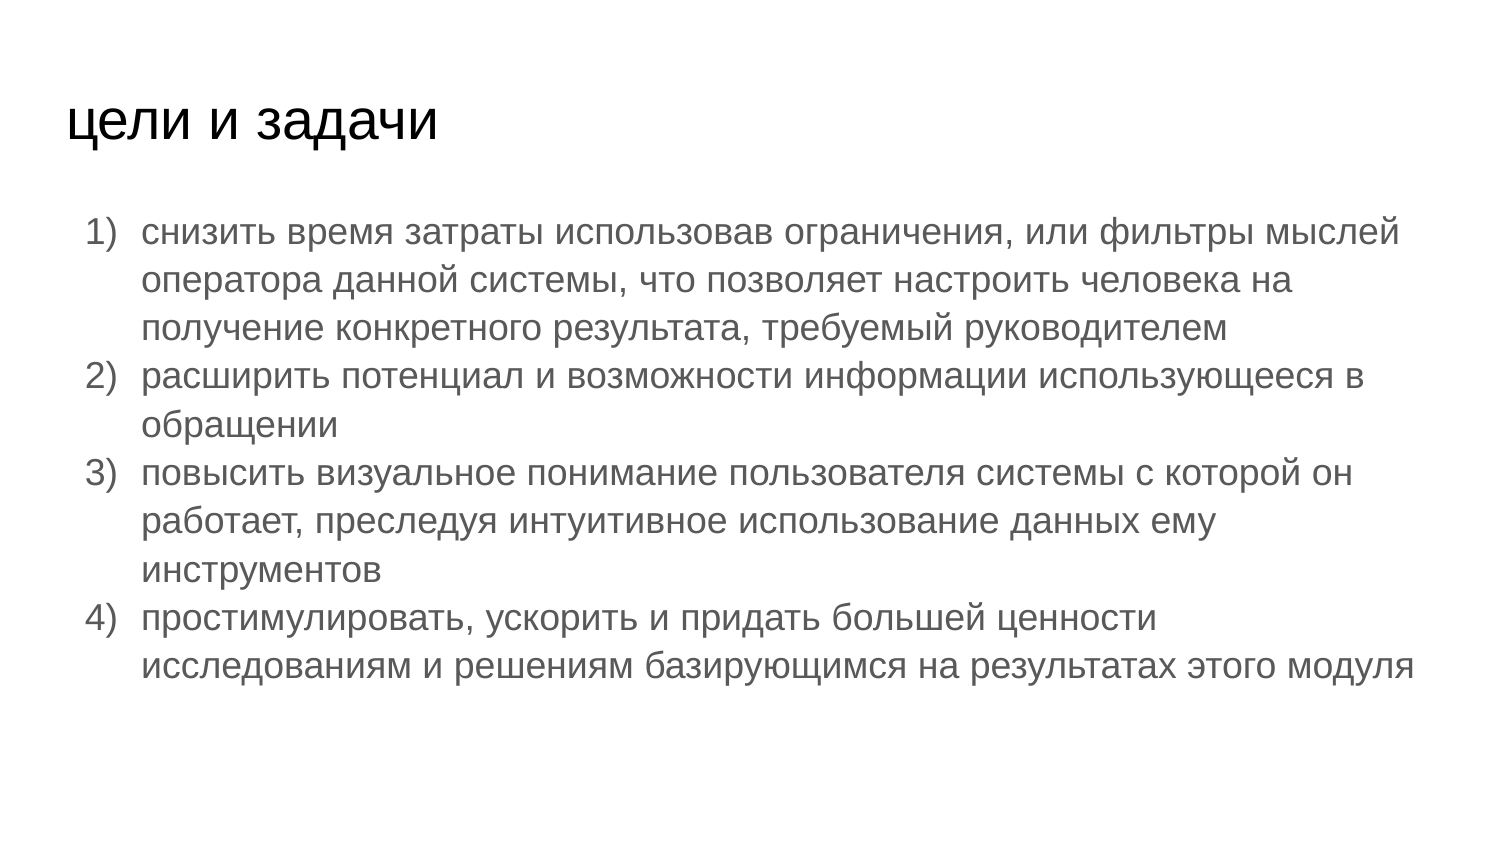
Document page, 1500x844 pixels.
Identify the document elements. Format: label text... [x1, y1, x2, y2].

title цели и задачи [51, 72, 1449, 167]
list снизить время затраты использовав ограничения, или фильтры мыслей оператора данной системы, что позволяет настроить человека на получение конкретного результата, требуемый руководителем расширить потенциал и возможности информации использующееся в обращении повысить визуальное понимание пользователя системы с которой он работает, преследуя интуитивное использование данных ему инструментов простимулировать, ускорить и придать большей ценности исследованиям и решениям базирующимся на результатах этого модуля [51, 189, 1449, 750]
